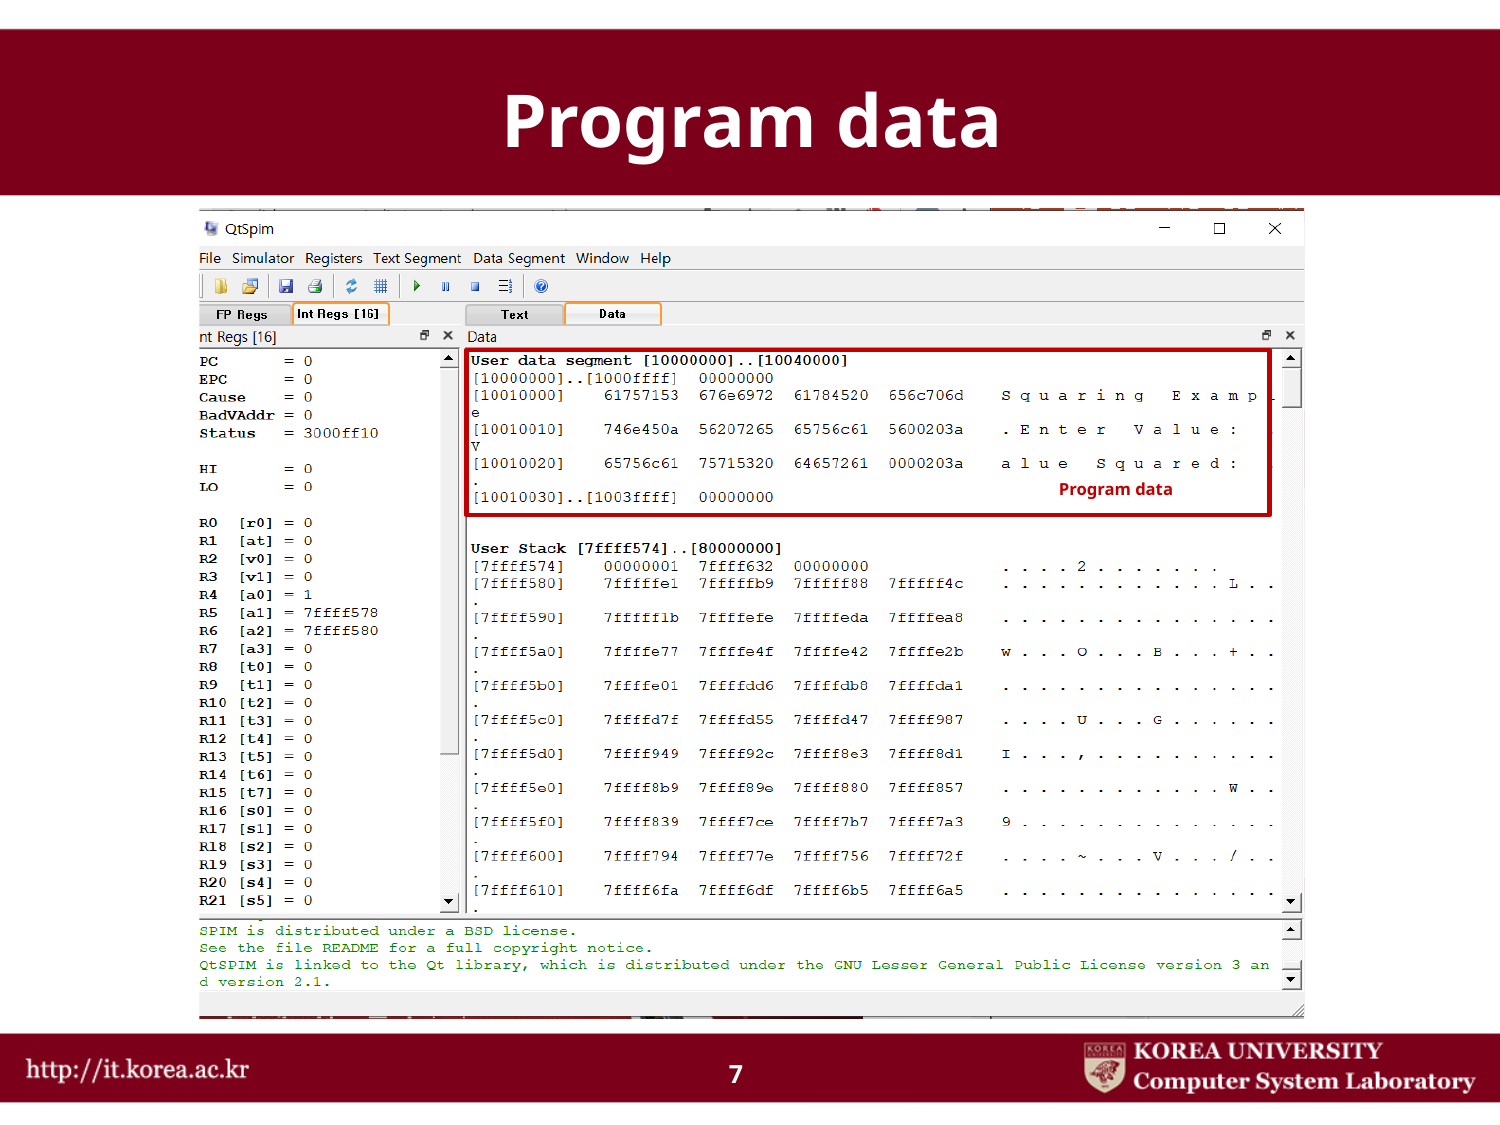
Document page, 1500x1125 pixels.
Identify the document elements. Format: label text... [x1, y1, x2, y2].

slide_number 7 [561, 1045, 911, 1106]
title Program data [53, 54, 1451, 183]
picture [0, 0, 1500, 1125]
